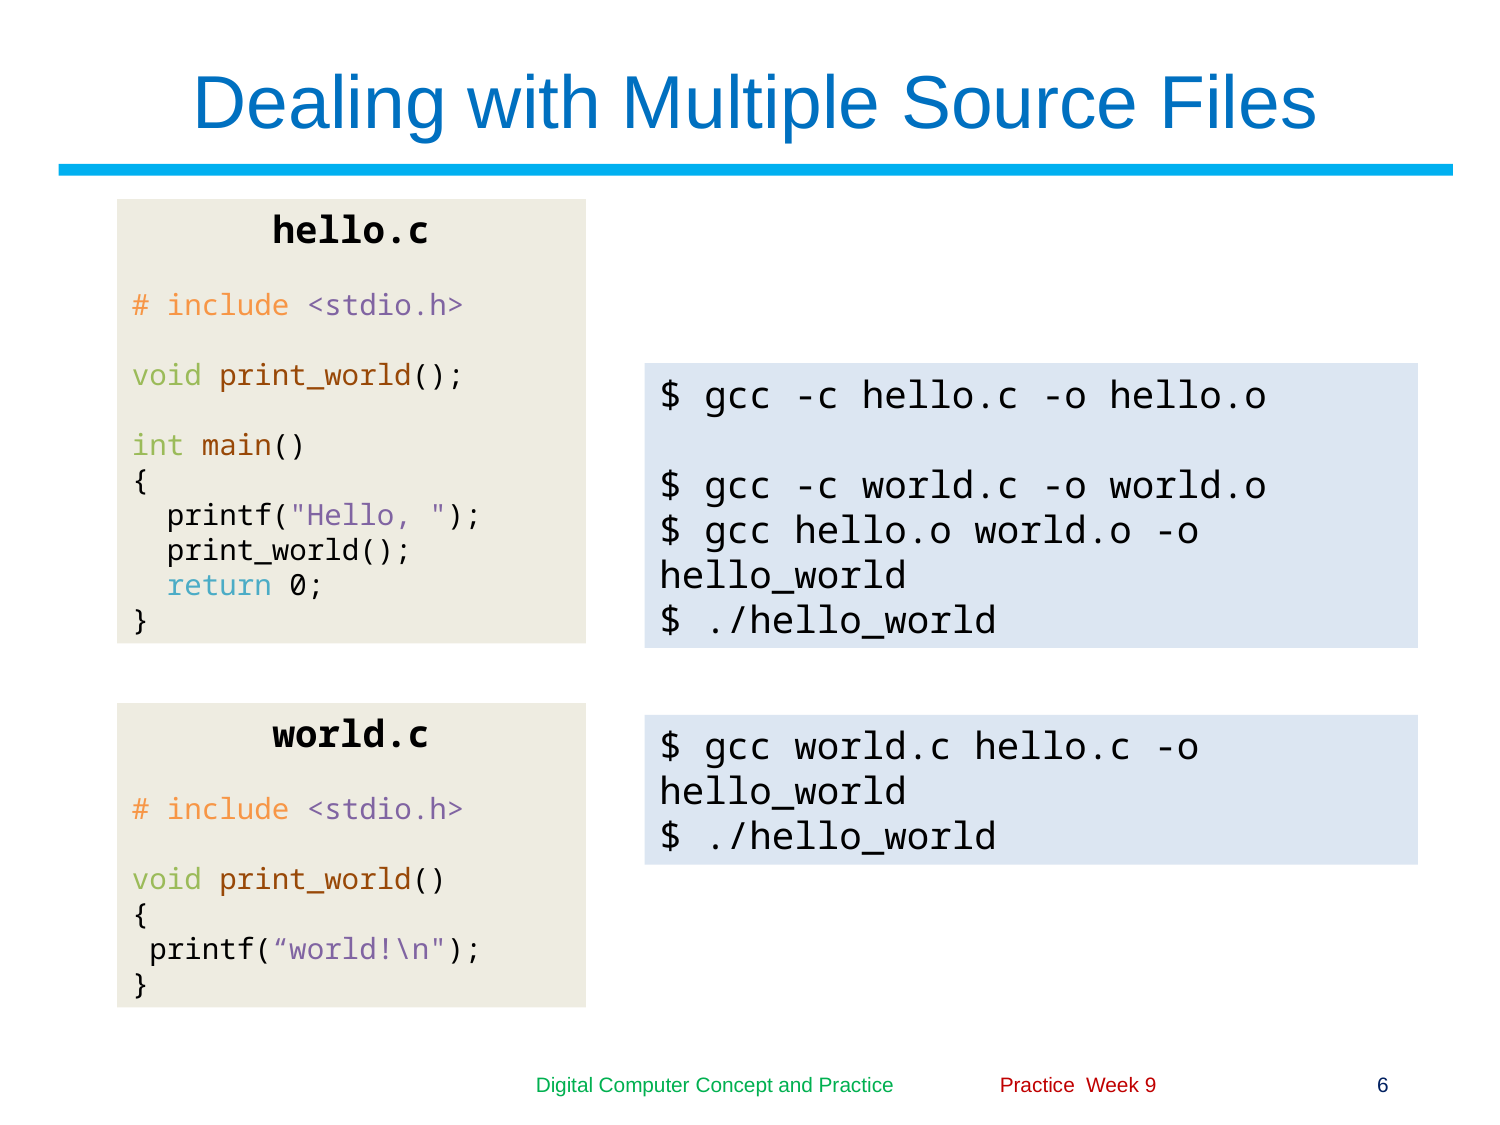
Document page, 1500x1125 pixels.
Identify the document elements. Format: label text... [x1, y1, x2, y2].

title Dealing with Multiple Source Files [58, 45, 1454, 153]
list or just … [105, 199, 1500, 1043]
text_box $ gcc world.c hello.c -o hello_world $ ./hello_world [644, 714, 1418, 865]
text_box world.c # include <stdio.h> void print_world() { printf(“world!\n"); } [117, 703, 586, 1008]
text_box $ gcc -c hello.c -o hello.o $ gcc -c world.c -o world.o $ gcc hello.o world.o -o hello_world $ ./hello_world [644, 363, 1418, 648]
text_box hello.c # include <stdio.h> void print_world(); int main() { printf("Hello, "); print_world(); return 0; } [117, 199, 586, 644]
